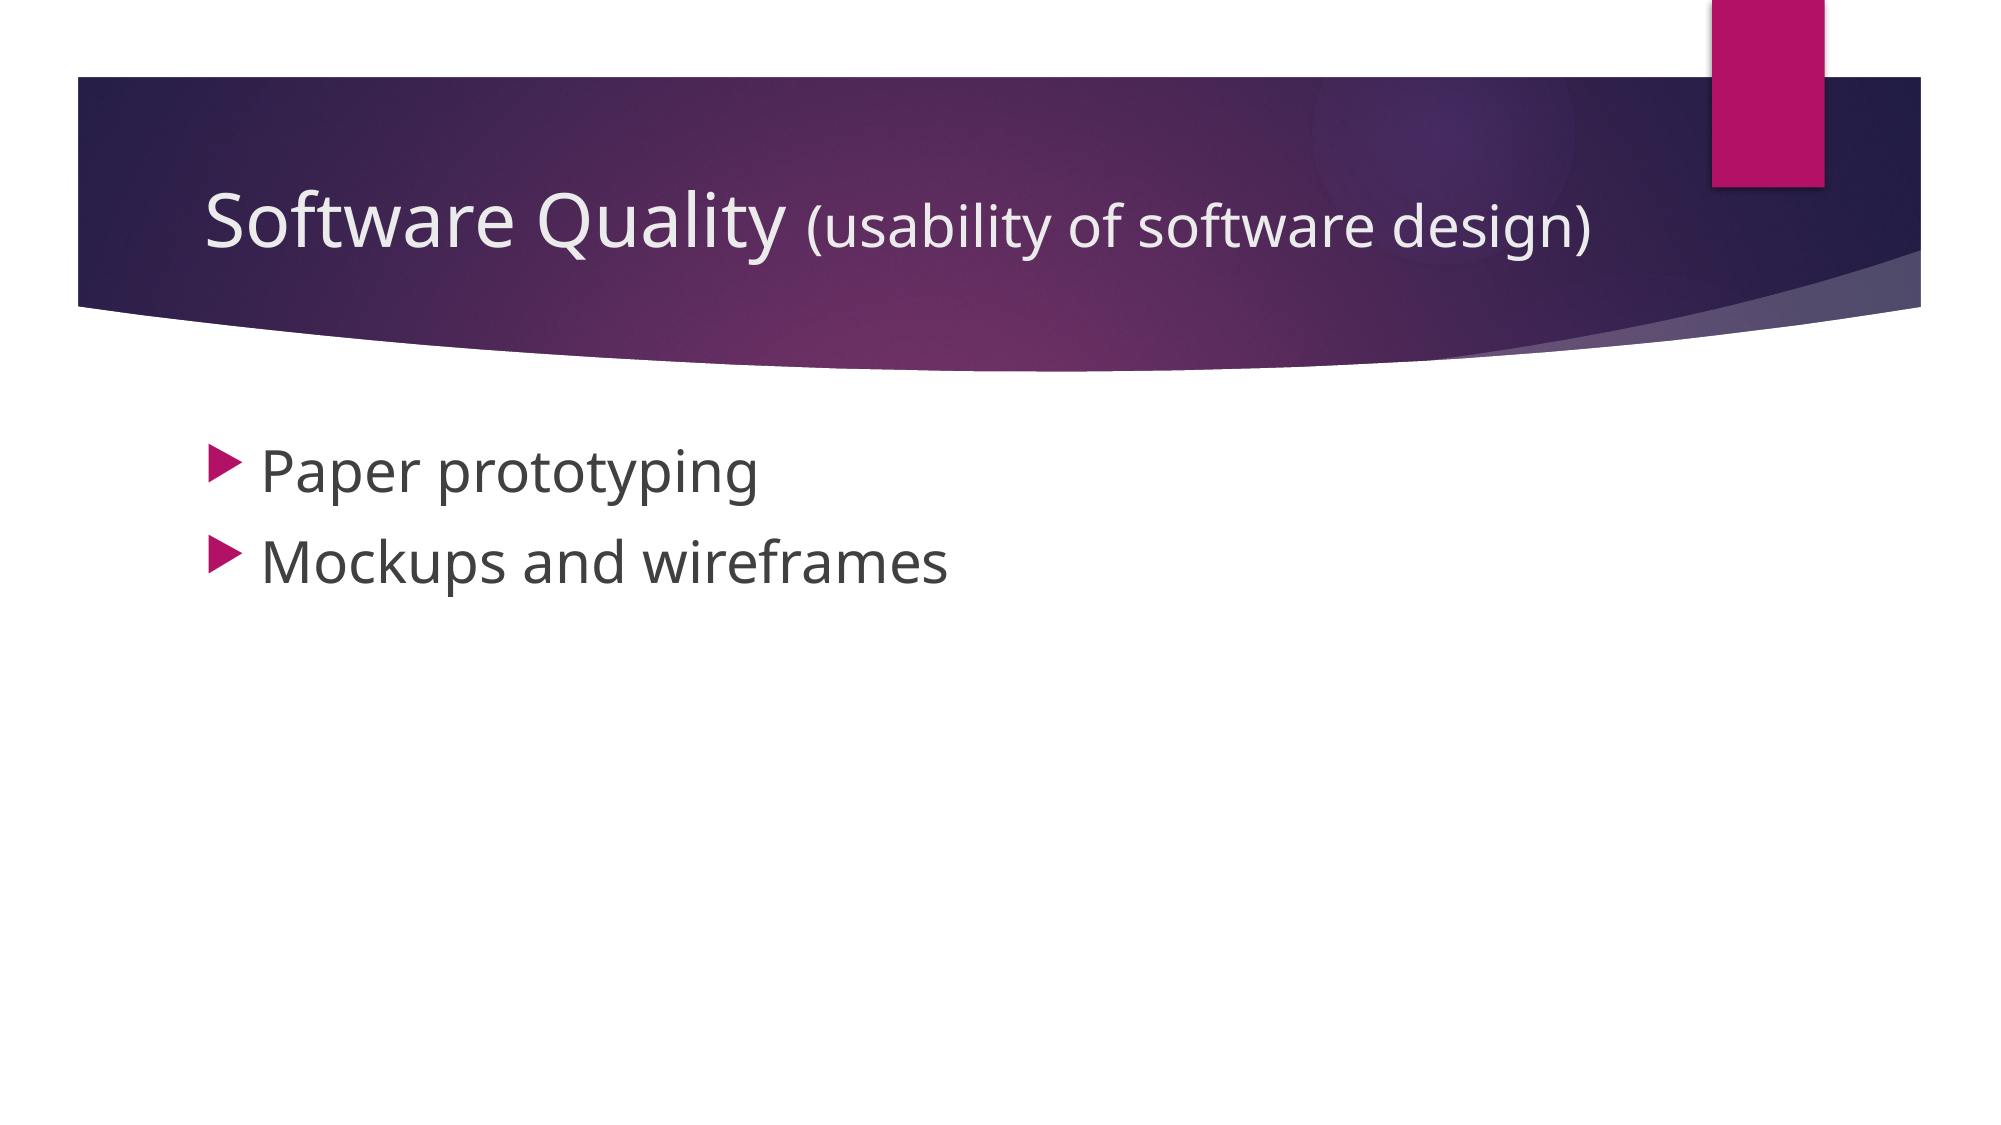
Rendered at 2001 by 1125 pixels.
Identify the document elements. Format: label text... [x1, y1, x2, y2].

list Paper prototyping Mockups and wireframes [189, 427, 1638, 988]
title Software Quality (usability of software design) [189, 159, 1752, 276]
